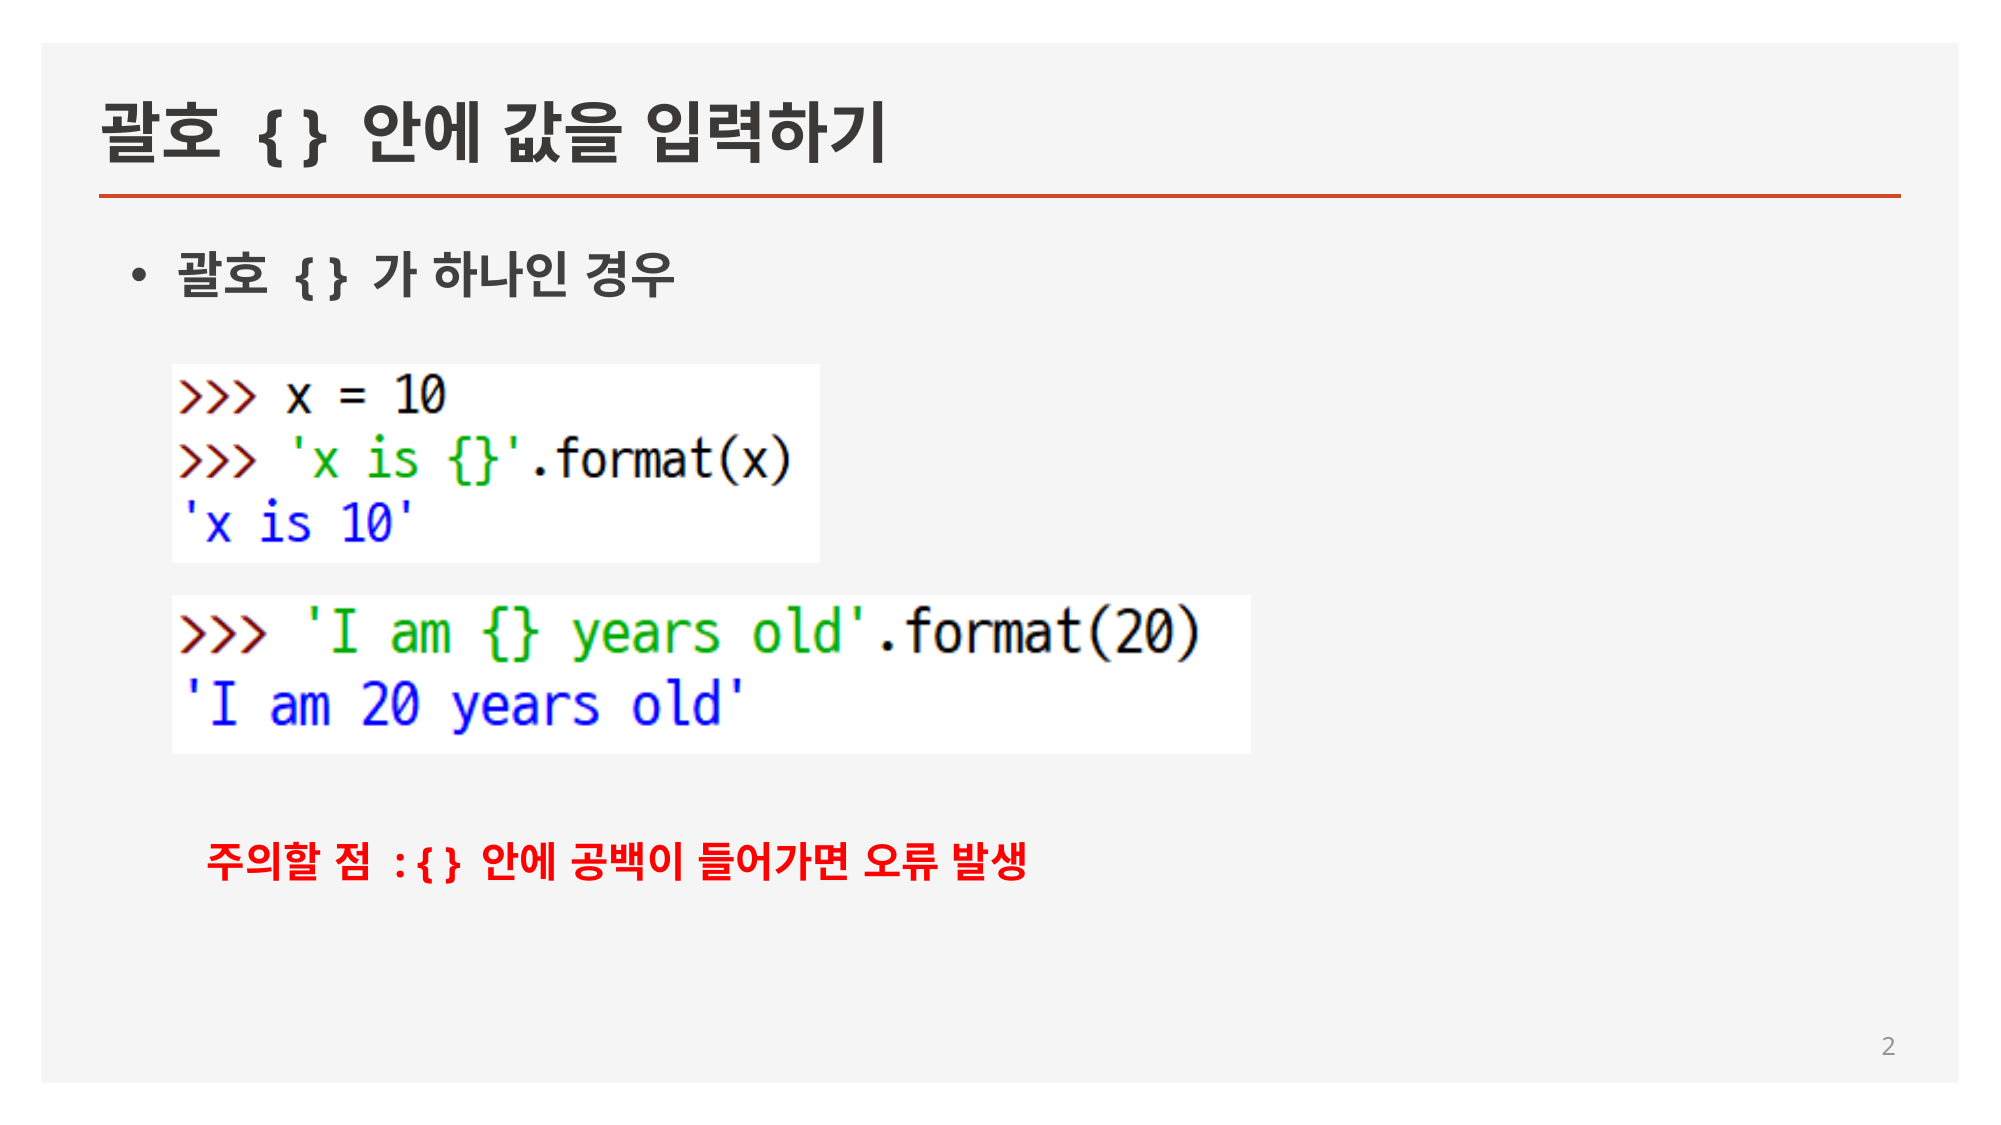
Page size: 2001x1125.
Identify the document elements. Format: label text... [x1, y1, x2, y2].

picture [171, 595, 1251, 754]
text_box 주의할 점 : { } 안에 공백이 들어가면 오류 발생 [192, 828, 1044, 893]
list 괄호 { } 가 하나인 경우 [85, 236, 1465, 889]
title 괄호 { } 안에 값을 입력하기 [85, 73, 1465, 179]
picture [171, 364, 820, 563]
slide_number 2 [1373, 1017, 1911, 1078]
